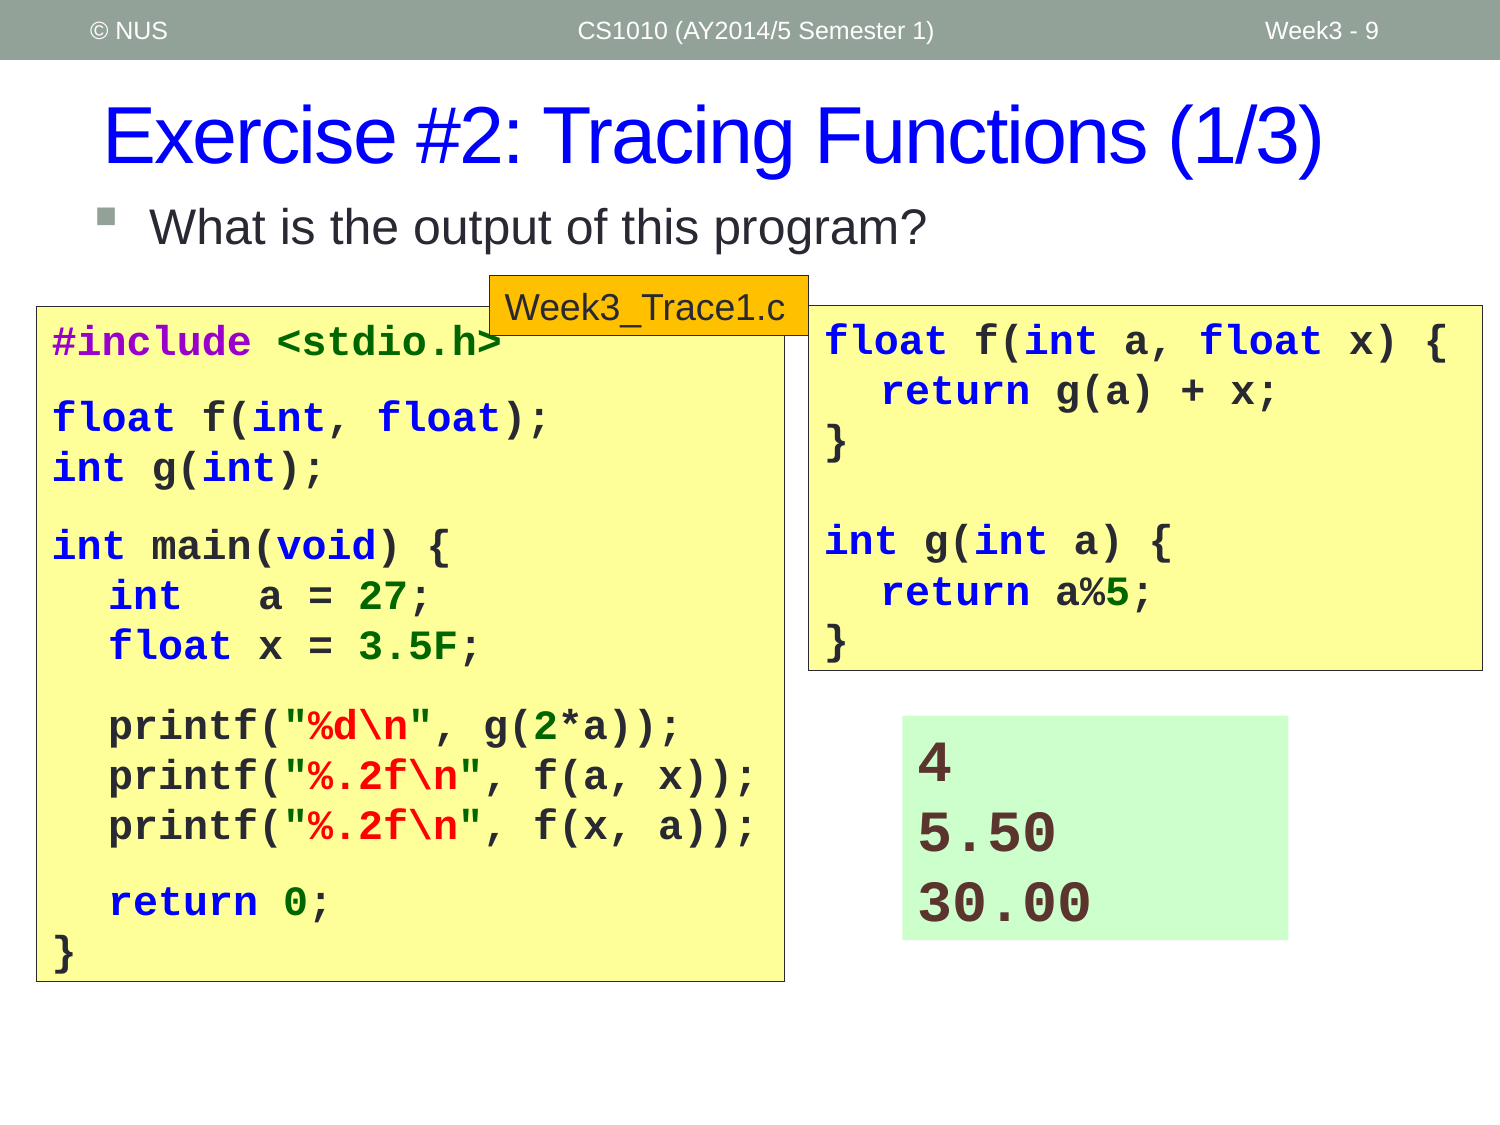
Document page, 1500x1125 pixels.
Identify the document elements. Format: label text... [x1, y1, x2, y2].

text_box 4 5.50 30.00 [902, 715, 1289, 941]
text_box float f(int a, float x) { return g(a) + x; } int g(int a) { return a%5; } [808, 305, 1483, 671]
footer CS1010 (AY2014/5 Semester 1) [562, 3, 1238, 57]
text_box What is the output of this program? [77, 187, 1061, 262]
title Exercise #2: Tracing Functions (1/3) [87, 75, 1425, 188]
slide_number © NUS [75, 3, 550, 57]
text_box Week3_Trace1.c [489, 275, 809, 336]
slide_number Week3 - 9 [1250, 3, 1425, 57]
text_box #include <stdio.h> float f(int, float); int g(int); int main(void) { int a = 27; float x = 3.5F; printf("%d\n", g(2*a)); printf("%.2f\n", f(a, x)); printf("%.2f\n", f(x, a)); return 0; } [36, 306, 785, 982]
